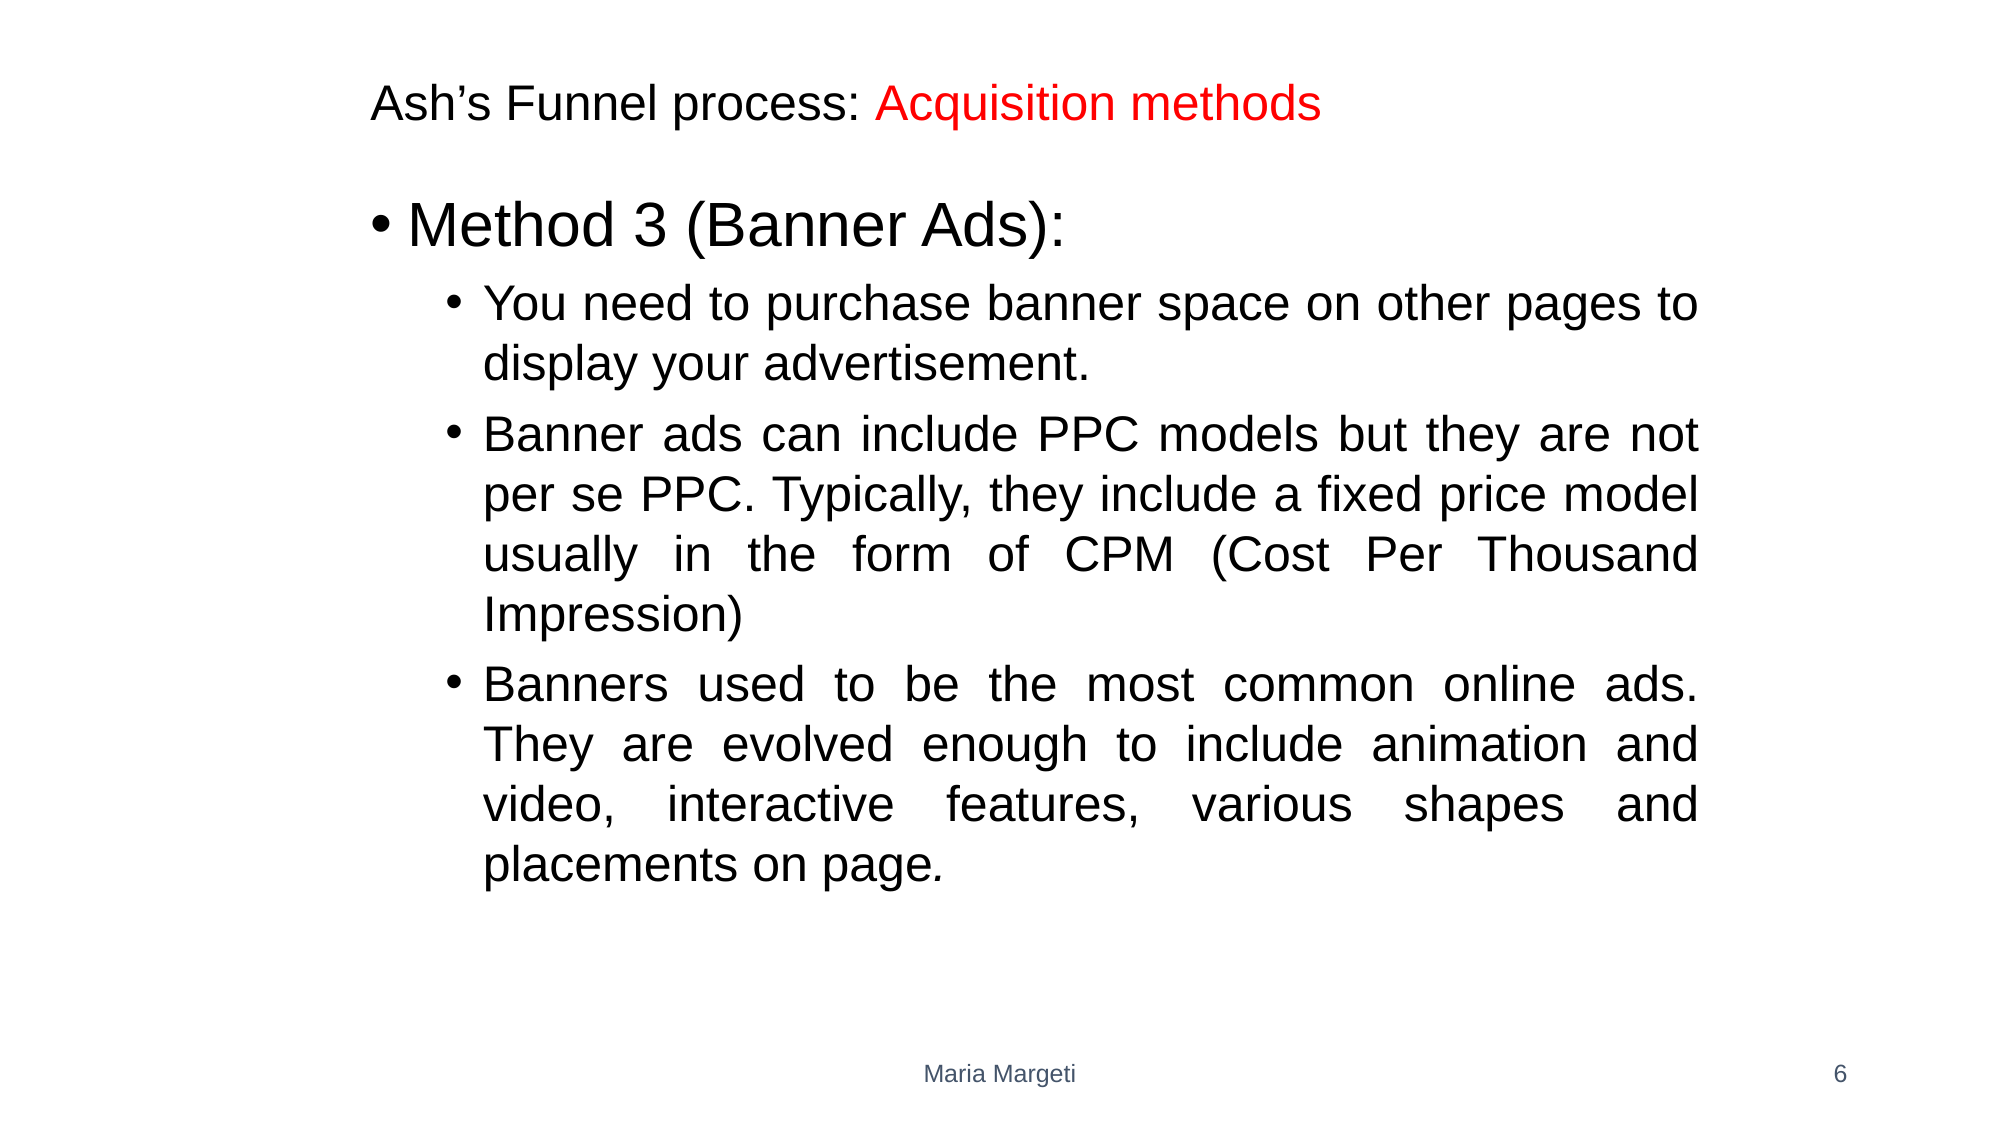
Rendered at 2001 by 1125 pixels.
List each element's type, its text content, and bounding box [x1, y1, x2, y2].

list Method 3 (Banner Ads): You need to purchase banner space on other pages to display your advertisement. Banner ads can include PPC models but they are not per se PPC. Typically, they include a fixed price model usually in the form of CPM (Cost Per Thousand Impression) Banners used to be the most common online ads. They are evolved enough to include animation and video, interactive features, various shapes and placements on page. [355, 185, 1715, 918]
title Ash’s Funnel process: Acquisition methods [355, 37, 1715, 164]
footer Maria Margeti [662, 1042, 1338, 1103]
slide_number 6 [1412, 1042, 1863, 1103]
